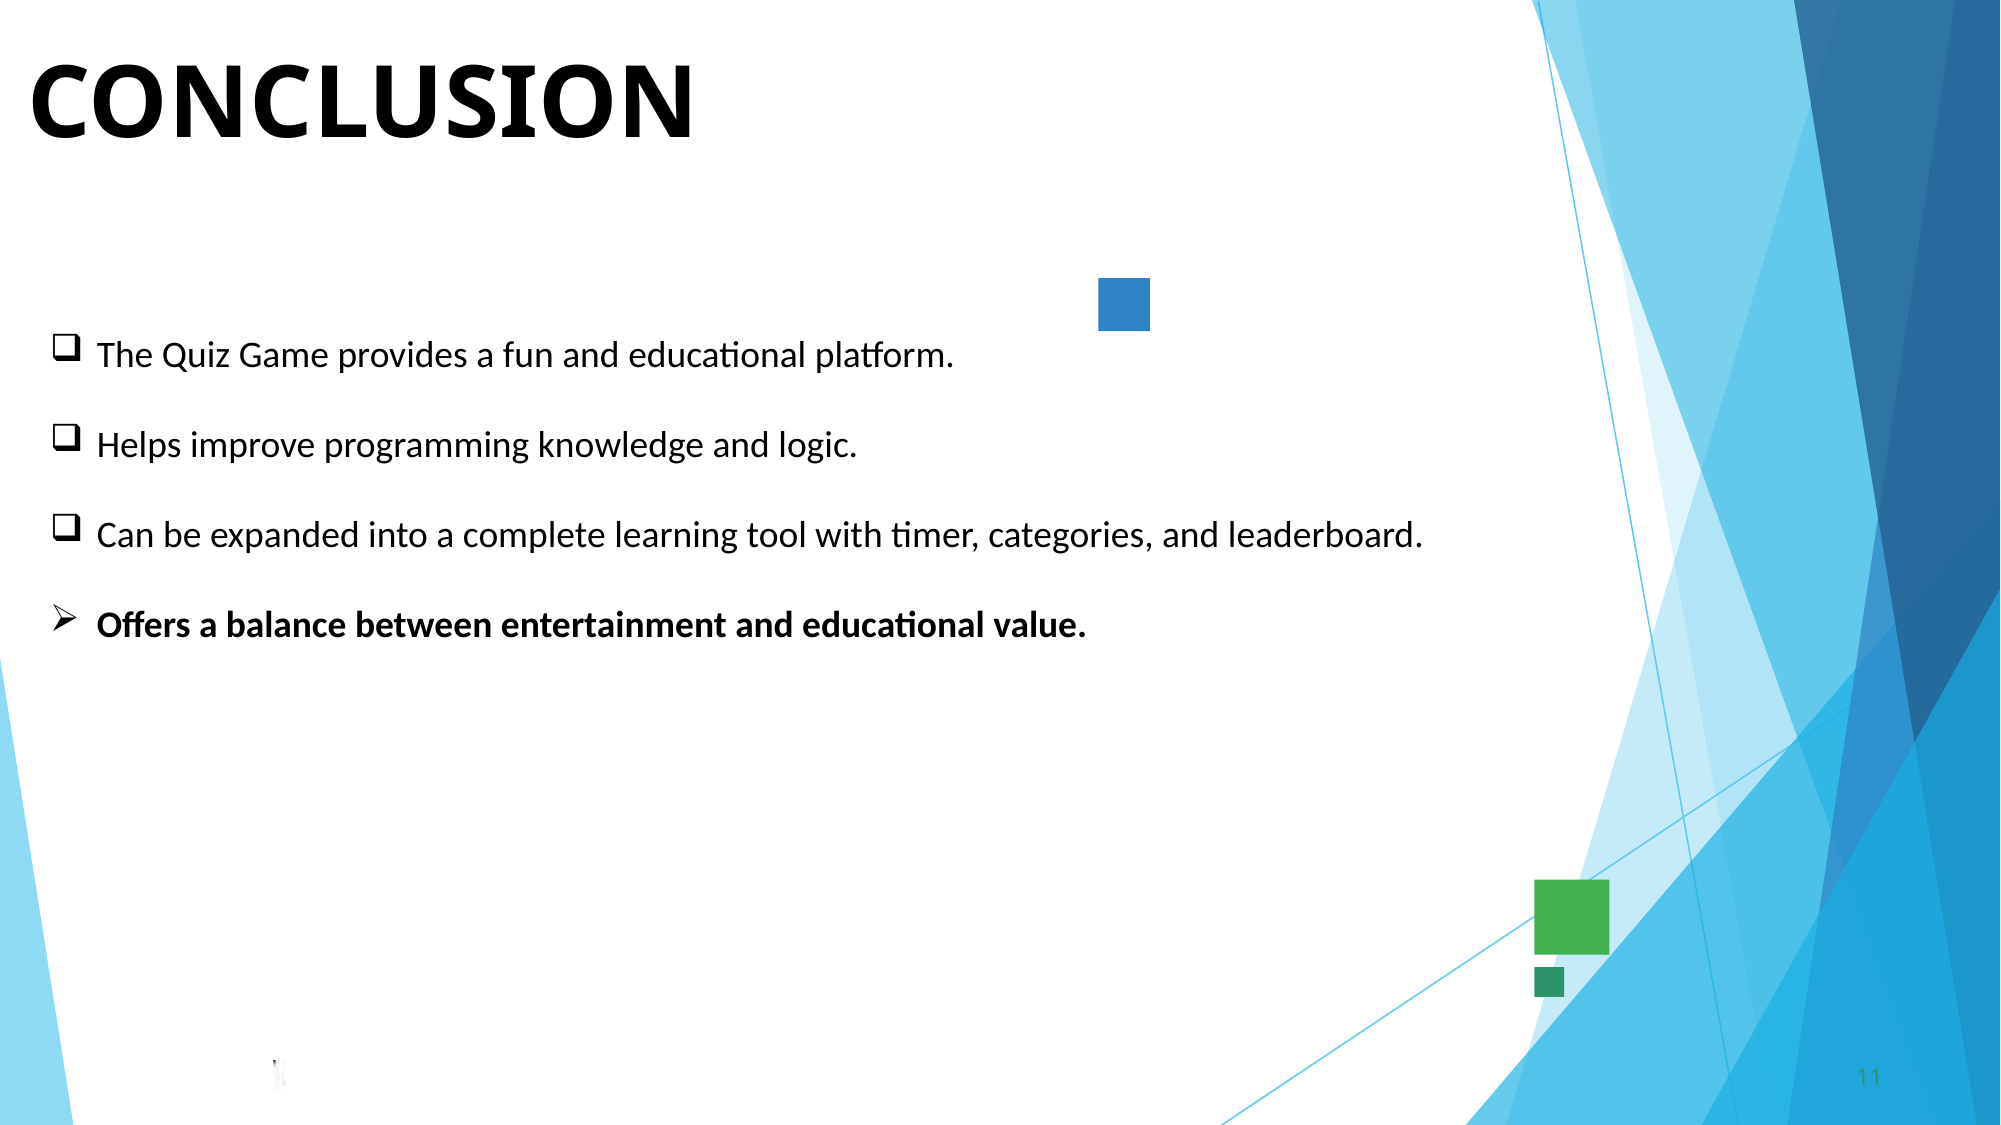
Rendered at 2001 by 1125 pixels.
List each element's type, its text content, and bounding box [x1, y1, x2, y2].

picture [273, 1060, 287, 1091]
text_box 11 [1849, 1061, 1888, 1095]
text_box [1098, 278, 1150, 330]
text_box [1534, 879, 1610, 955]
title CONCLUSION [24, 34, 977, 225]
subtitle The Quiz Game provides a fun and educational platform. Helps improve programming knowledge and logic. Can be expanded into a complete learning tool with timer, categories, and leaderboard. Offers a balance between entertainment and educational value. [50, 330, 1450, 694]
text_box [1534, 967, 1565, 997]
